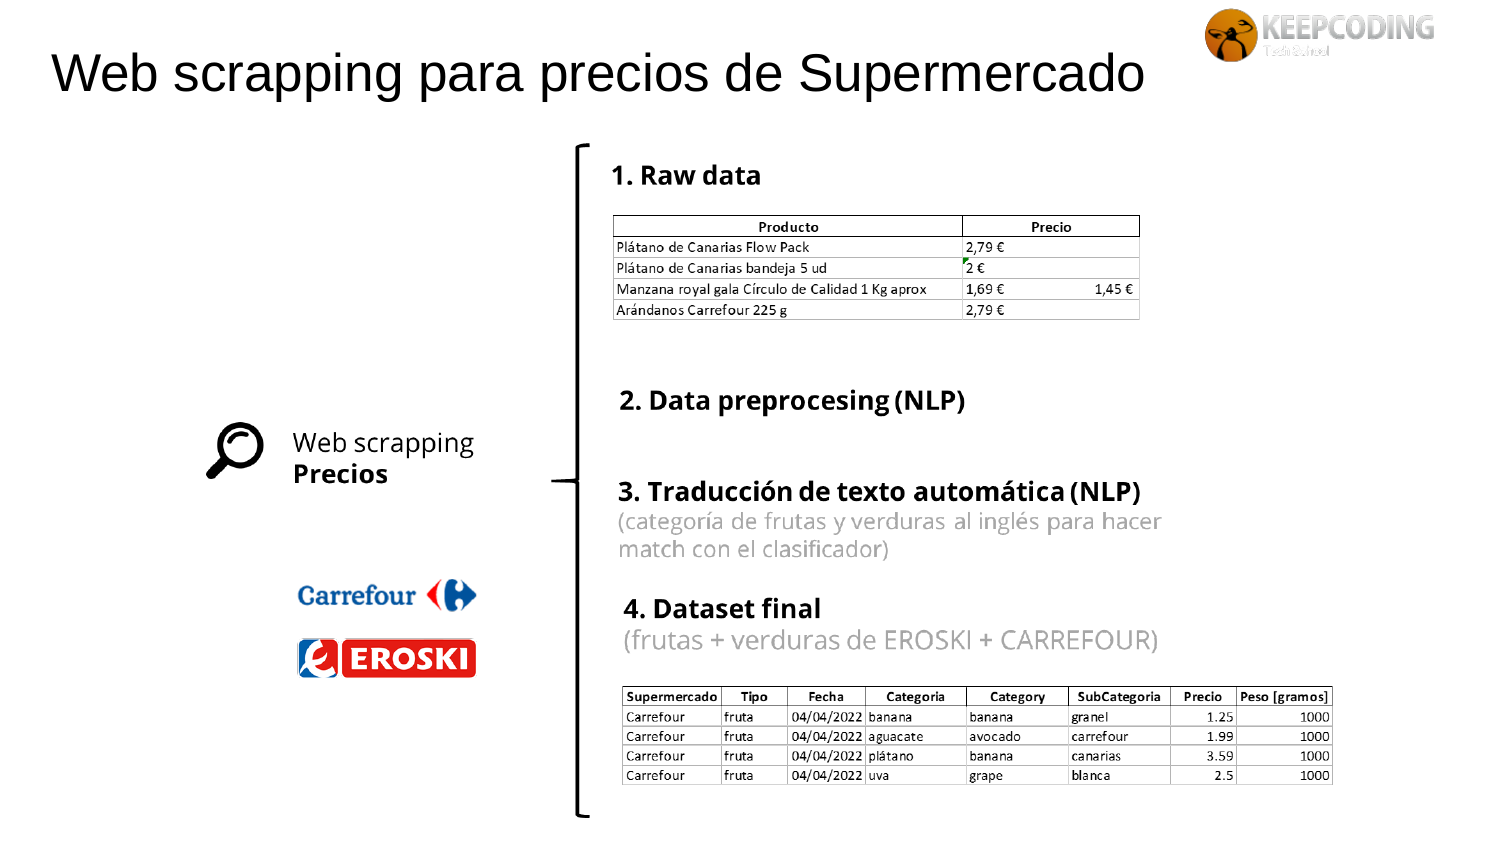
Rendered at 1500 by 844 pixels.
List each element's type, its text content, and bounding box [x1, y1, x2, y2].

picture [205, 143, 1333, 818]
title Web scrapping para precios de Supermercado [51, 23, 1449, 117]
picture [1139, 0, 1500, 73]
